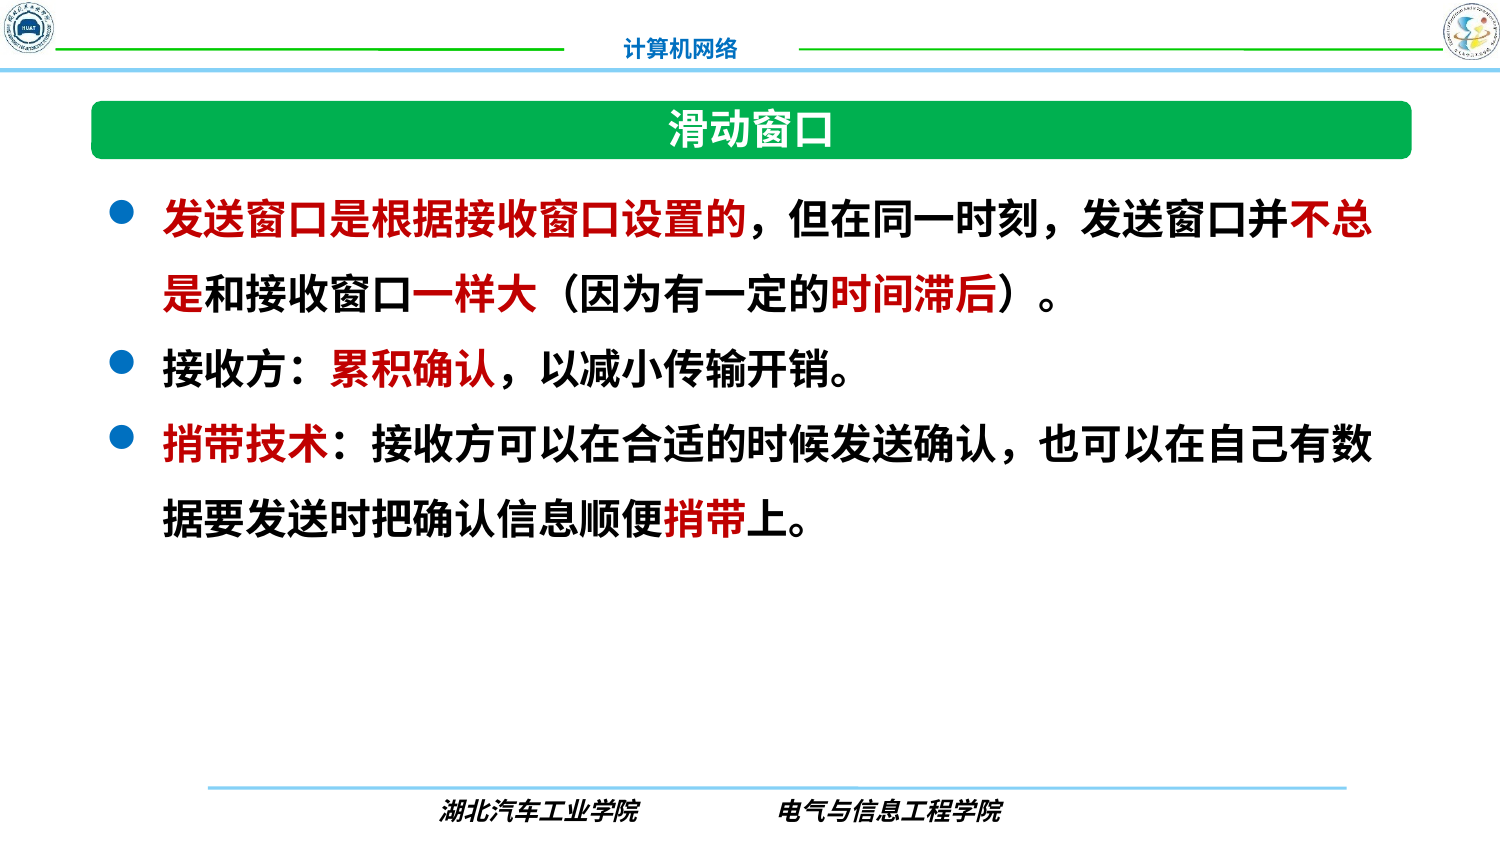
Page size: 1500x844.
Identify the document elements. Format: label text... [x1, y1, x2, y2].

picture [0, 0, 58, 57]
text_box 滑动窗口 [653, 95, 850, 160]
text_box [91, 100, 653, 160]
text_box [850, 100, 1412, 160]
text_box 发送窗口是根据接收窗口设置的，但在同一时刻，发送窗口并不总是和接收窗口一样大（因为有一定的时间滞后）。 接收方：累积确认，以减小传输开销。 捎带技术：接收方可以在合适的时候发送确认，也可以在自己有数据要发送时把确认信息顺便捎带上。 [91, 160, 1412, 551]
picture [1443, 3, 1500, 60]
